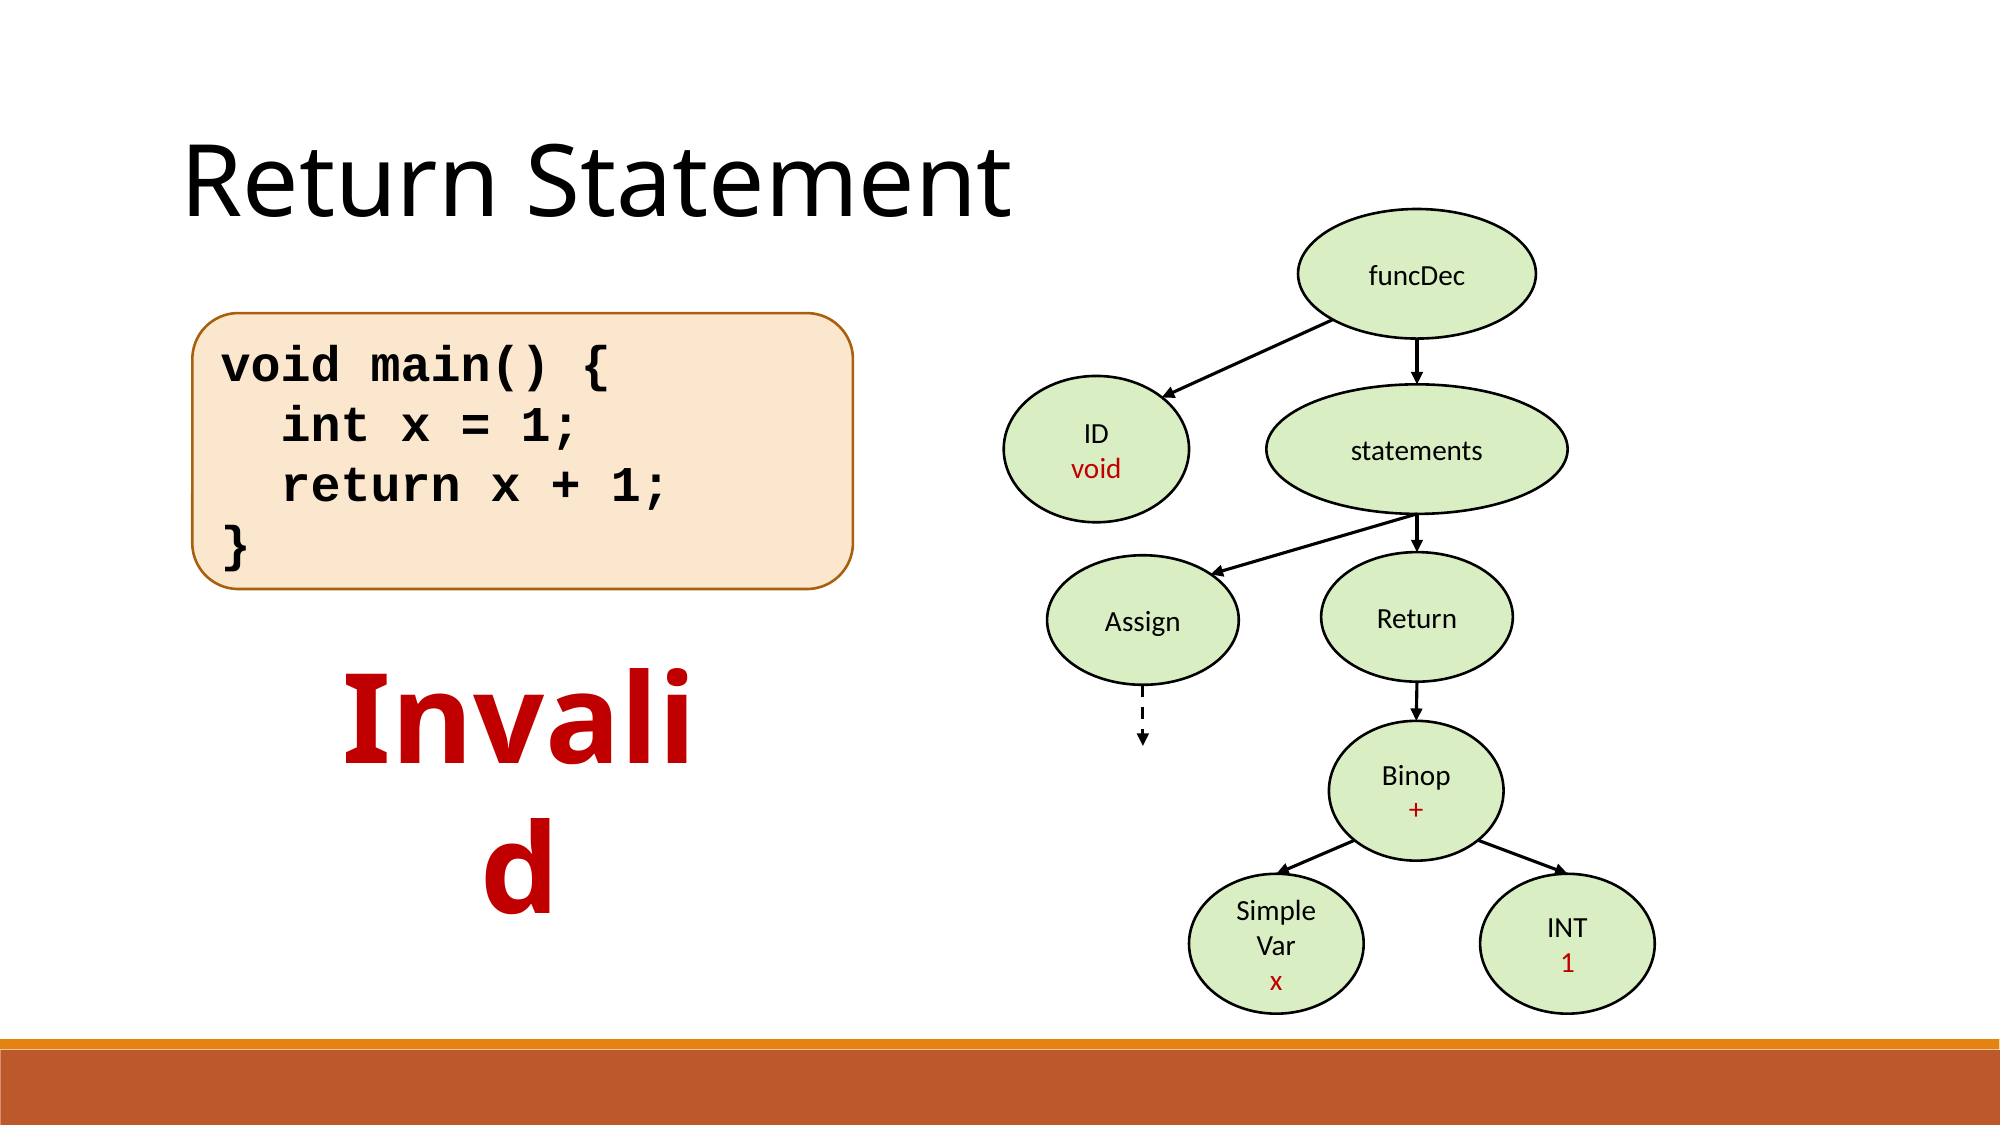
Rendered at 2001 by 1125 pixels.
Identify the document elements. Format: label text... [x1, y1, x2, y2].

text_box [1161, 319, 1334, 398]
text_box INT 1 [1478, 872, 1657, 1015]
text_box void main() { int x = 1; return x + 1; } [190, 311, 855, 591]
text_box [1477, 839, 1568, 875]
text_box Assign [1045, 553, 1241, 687]
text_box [1275, 839, 1356, 875]
text_box Simple Var x [1187, 872, 1365, 1015]
text_box Binop + [1327, 719, 1505, 862]
text_box Return Statement [165, 109, 1829, 245]
text_box Invalid [290, 630, 750, 946]
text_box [1210, 513, 1418, 575]
text_box statements [1265, 383, 1569, 516]
text_box funcDec [1296, 207, 1538, 340]
text_box Return [1319, 551, 1515, 683]
text_box ID void [1002, 374, 1191, 524]
